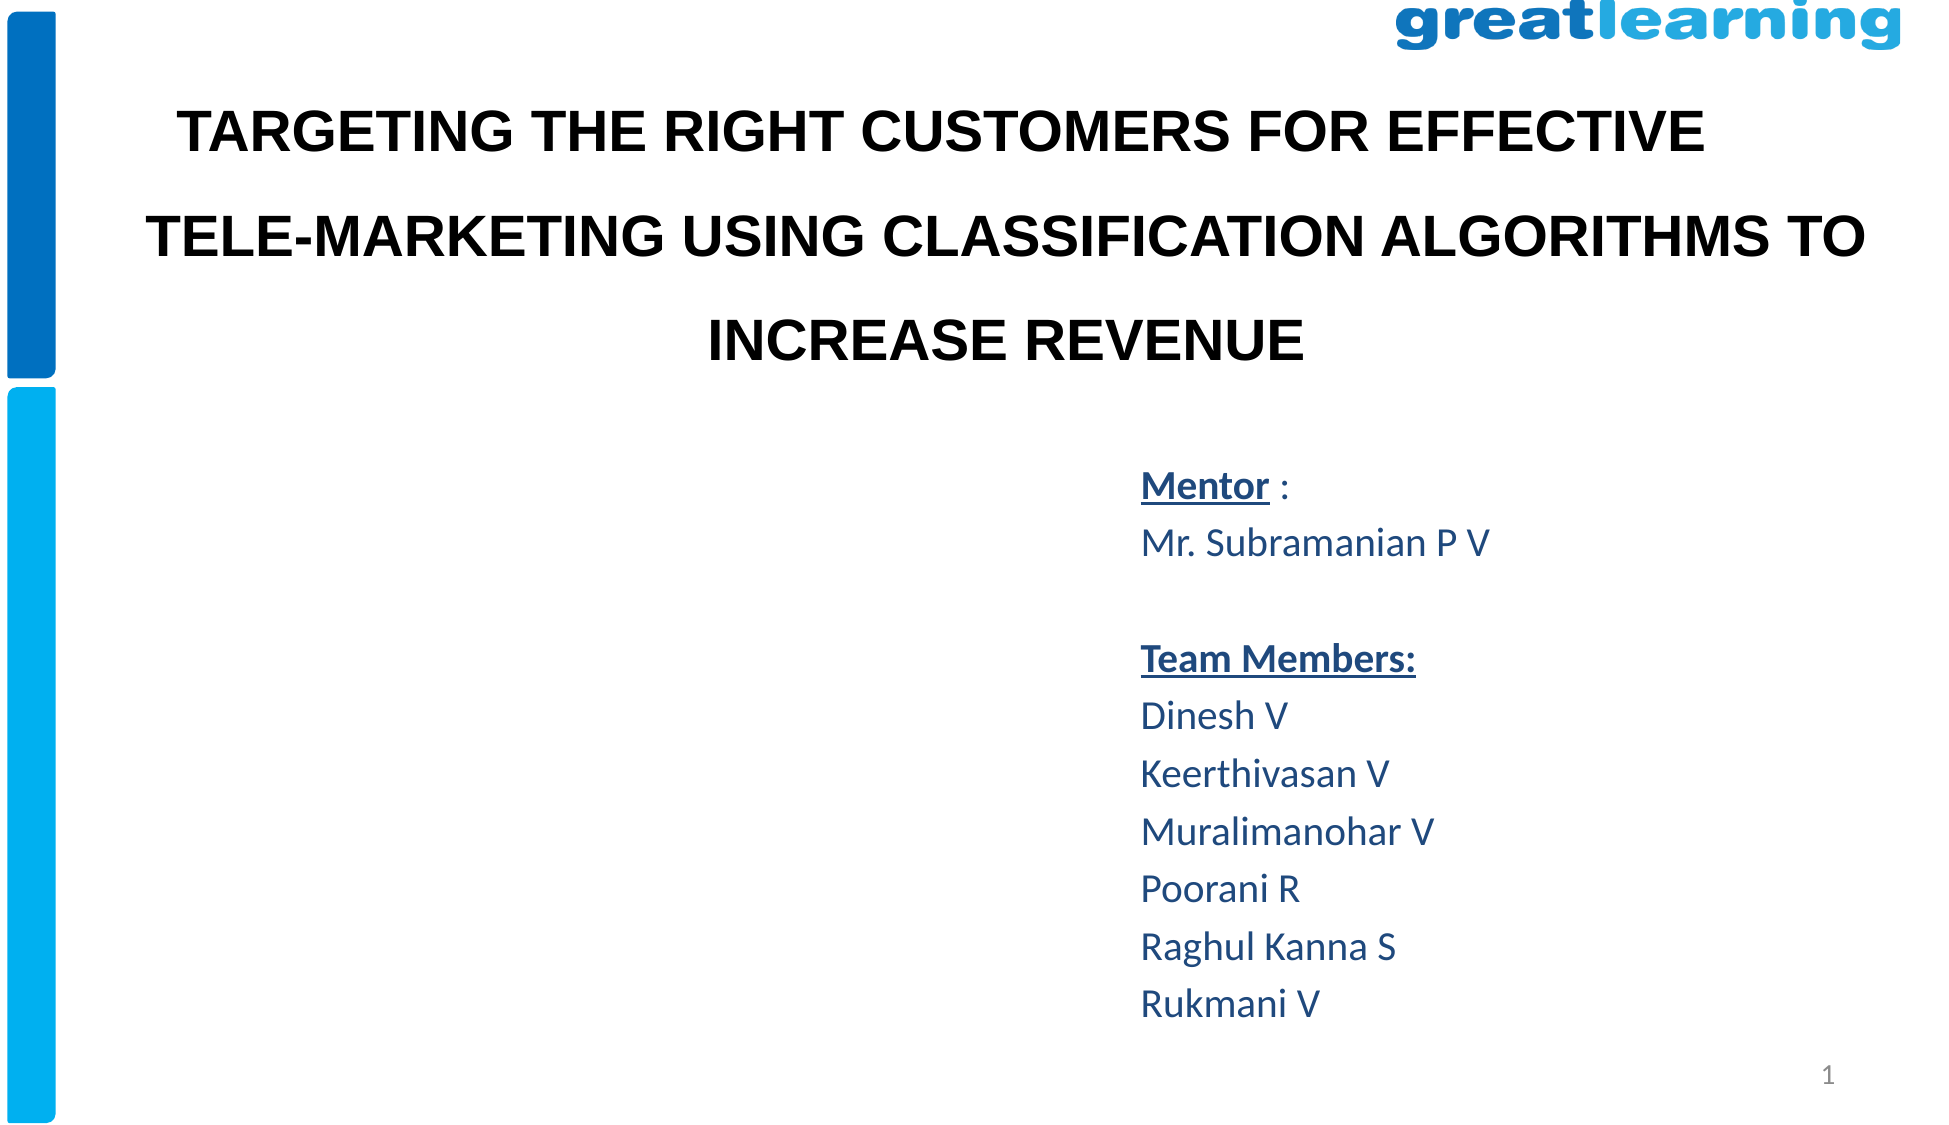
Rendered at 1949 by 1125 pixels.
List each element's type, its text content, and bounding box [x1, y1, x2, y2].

slide_number 1 [1396, 1042, 1852, 1103]
list Mentor : Mr. Subramanian P V Team Members: Dinesh V Keerthivasan V Muralimanohar V Poorani R Raghul Kanna S Rukmani V [1124, 450, 1900, 1041]
picture [1396, 0, 1901, 50]
title TARGETING THE RIGHT CUSTOMERS FOR EFFECTIVE TELE-MARKETING USING CLASSIFICATION ALGORITHMS TO INCREASE REVENUE [111, 50, 1901, 428]
